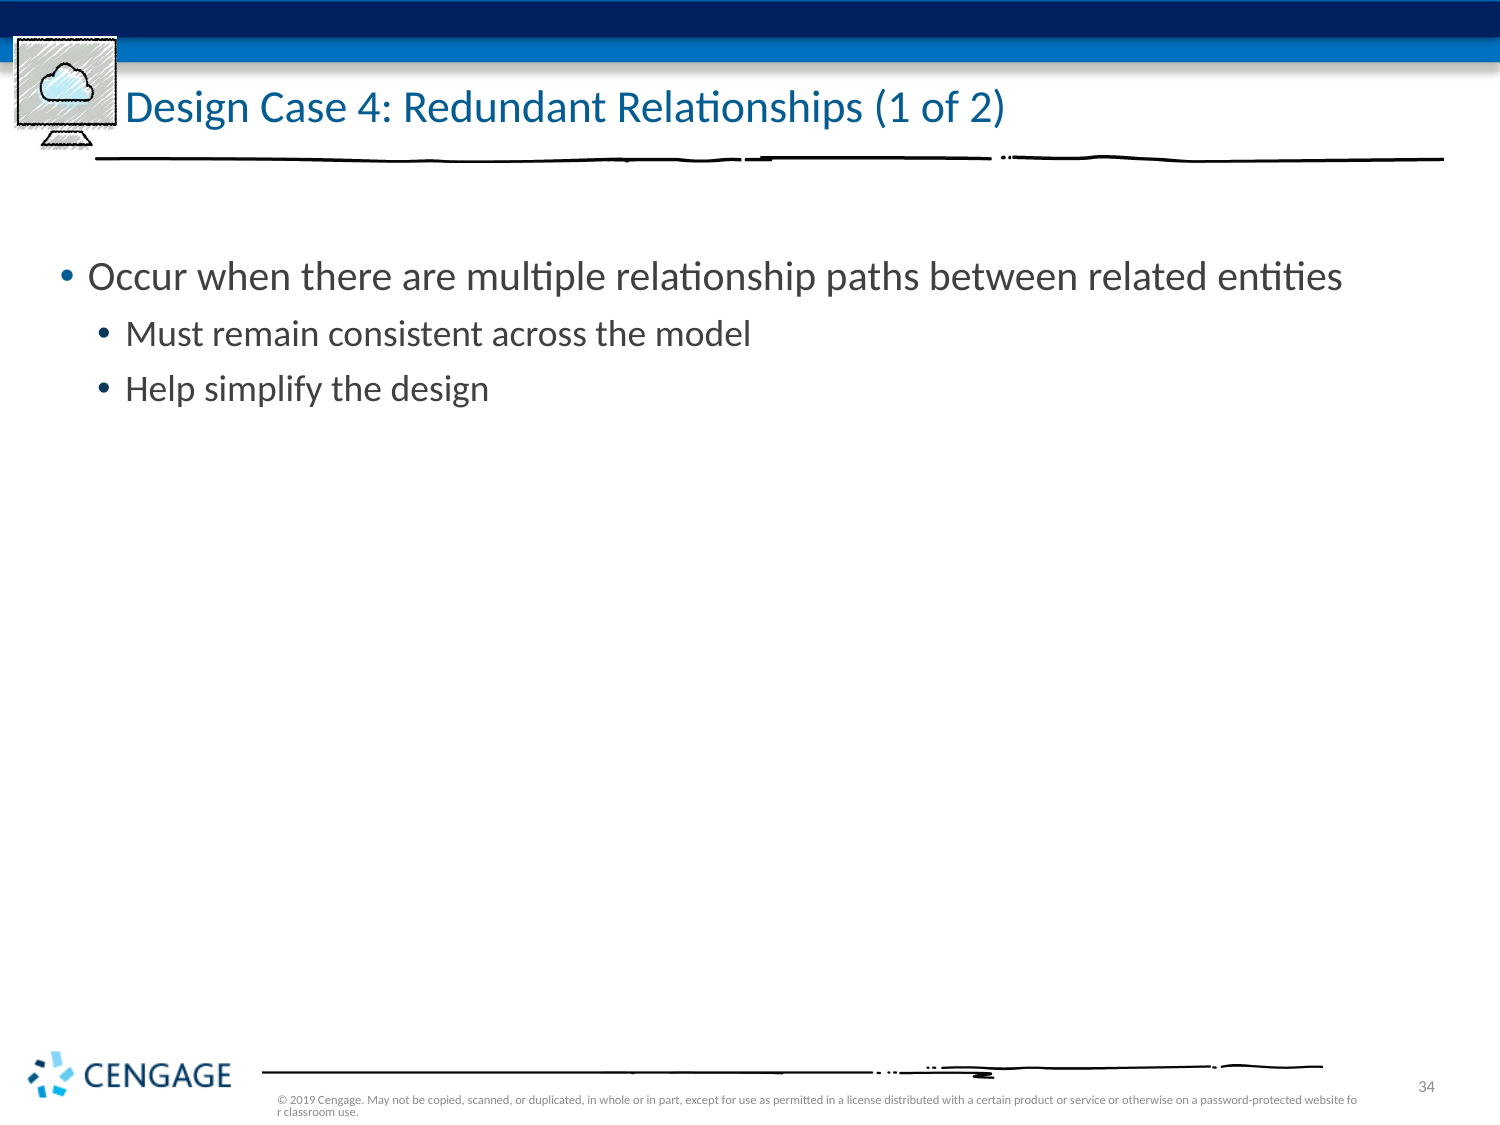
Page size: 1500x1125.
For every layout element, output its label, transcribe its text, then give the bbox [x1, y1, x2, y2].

picture [7, 1037, 244, 1111]
list Occur when there are multiple relationship paths between related entities Must remain consistent across the model Help simplify the design [59, 252, 1441, 412]
picture [95, 155, 1444, 163]
title Design Case 4: Redundant Relationships (1 of 2) [125, 84, 1442, 132]
picture [262, 1064, 1323, 1079]
picture [13, 36, 117, 151]
footer © 2019 Cengage. May not be copied, scanned, or duplicated, in whole or in part, except for use as permitted in a license distributed with a certain product or service or otherwise on a password-protected website for classroom use. [262, 1079, 1375, 1120]
